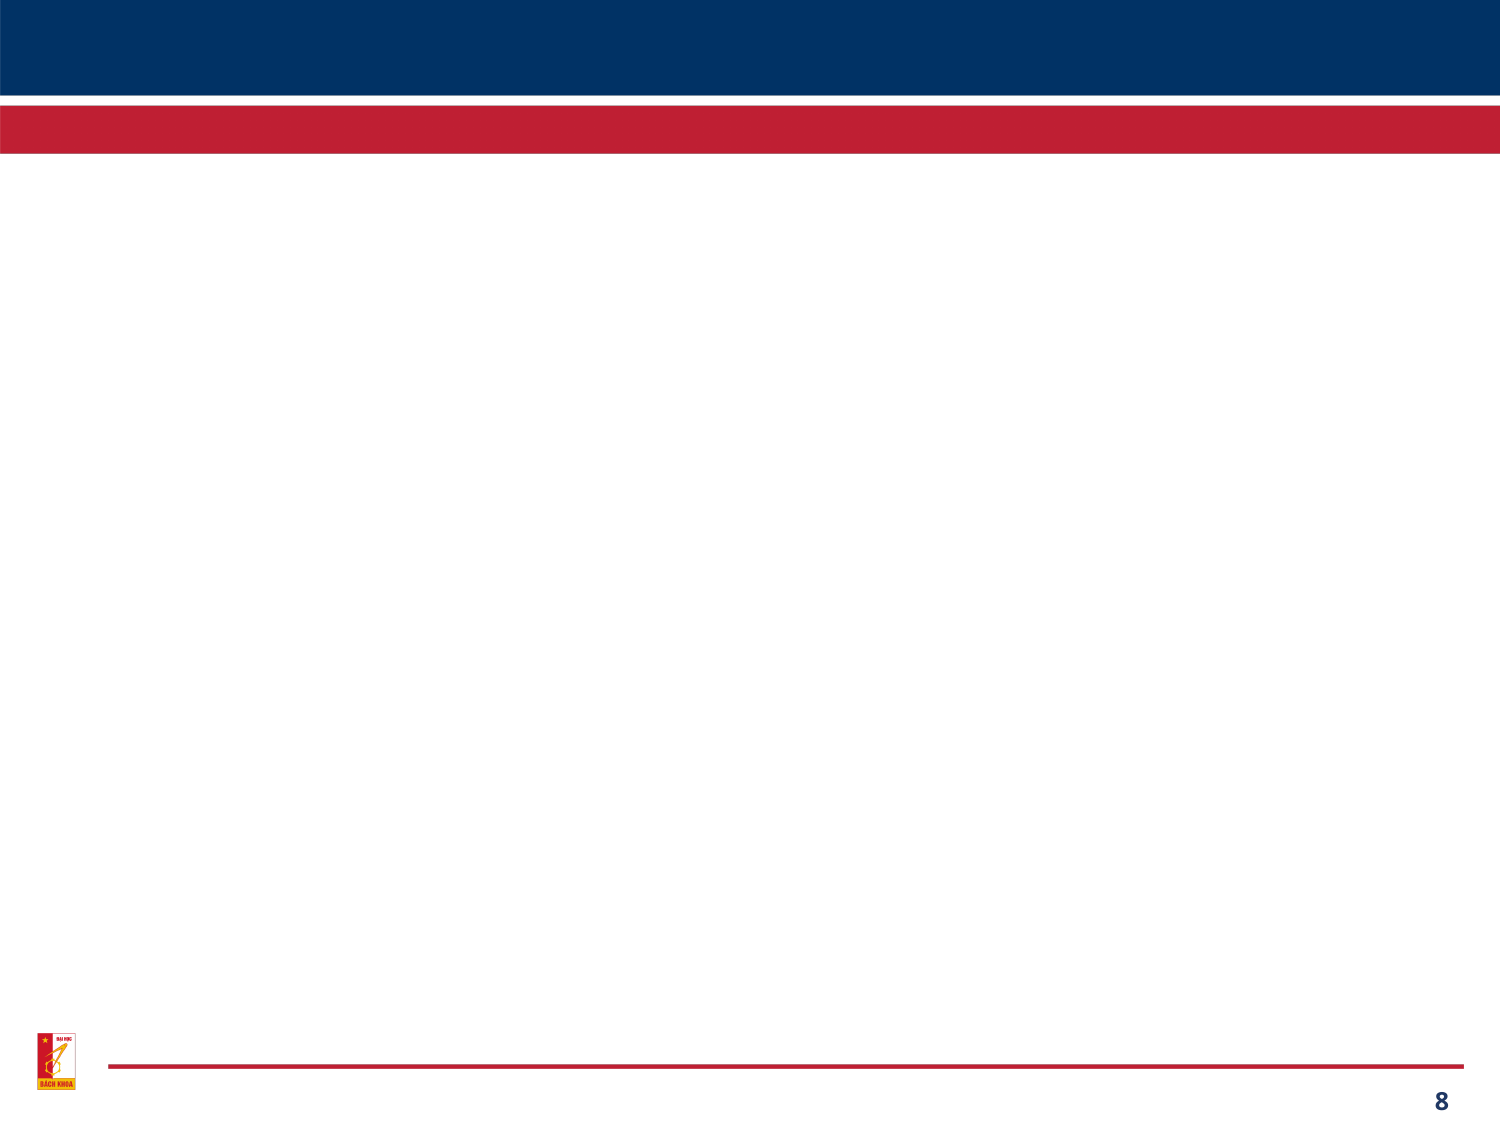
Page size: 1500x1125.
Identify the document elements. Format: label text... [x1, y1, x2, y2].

picture [0, 0, 1500, 1125]
slide_number 8 [1126, 1078, 1464, 1125]
